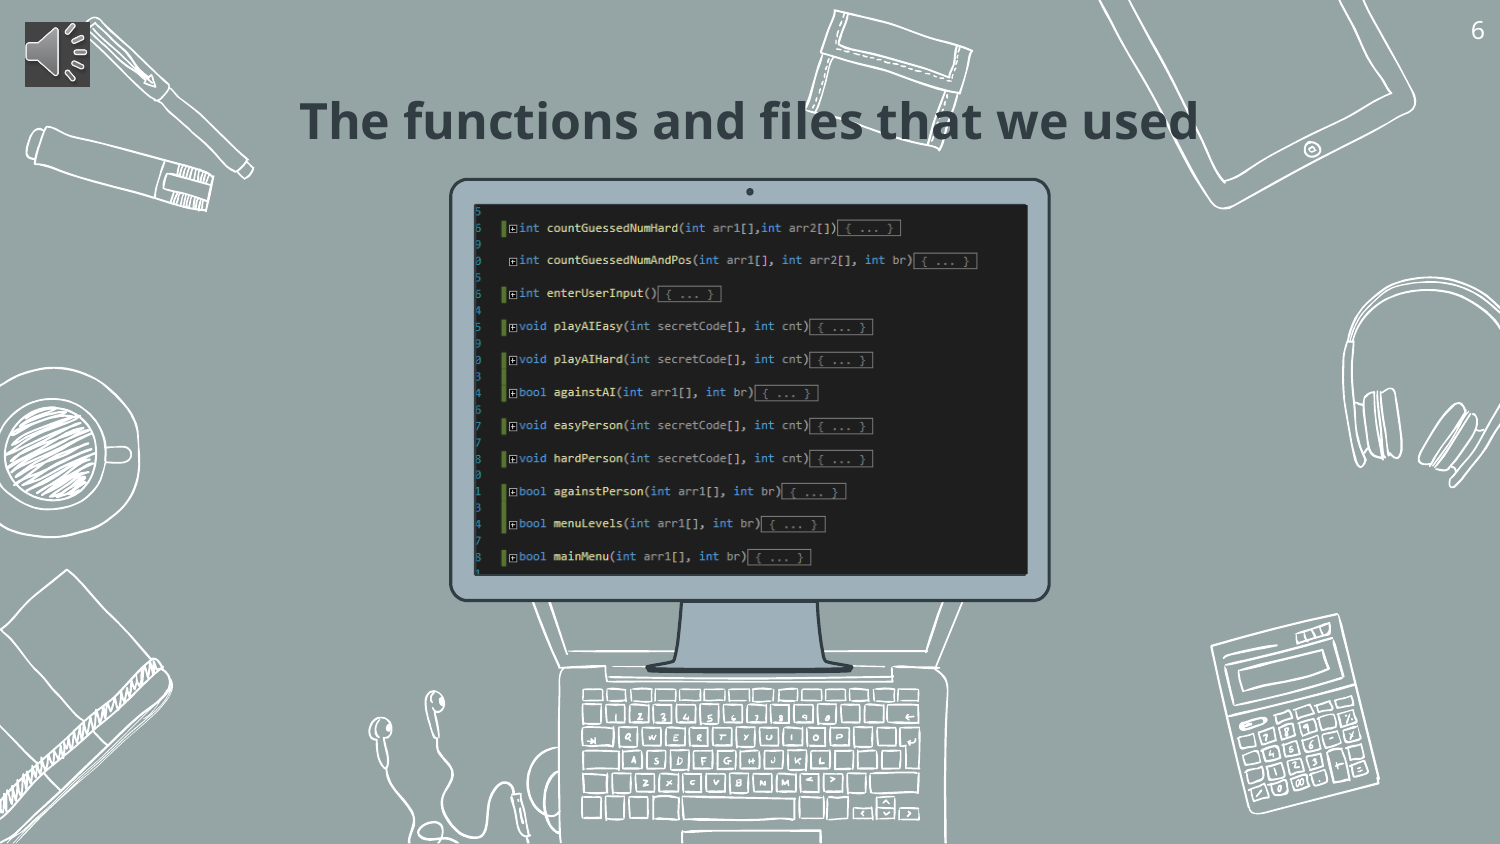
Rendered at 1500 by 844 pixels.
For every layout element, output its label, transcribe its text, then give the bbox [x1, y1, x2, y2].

text_box [450, 206, 1050, 672]
subtitle The functions and files that we used [255, 74, 1245, 206]
slide_number 6 [1435, 0, 1500, 53]
picture [24, 20, 92, 89]
picture [476, 204, 1028, 574]
